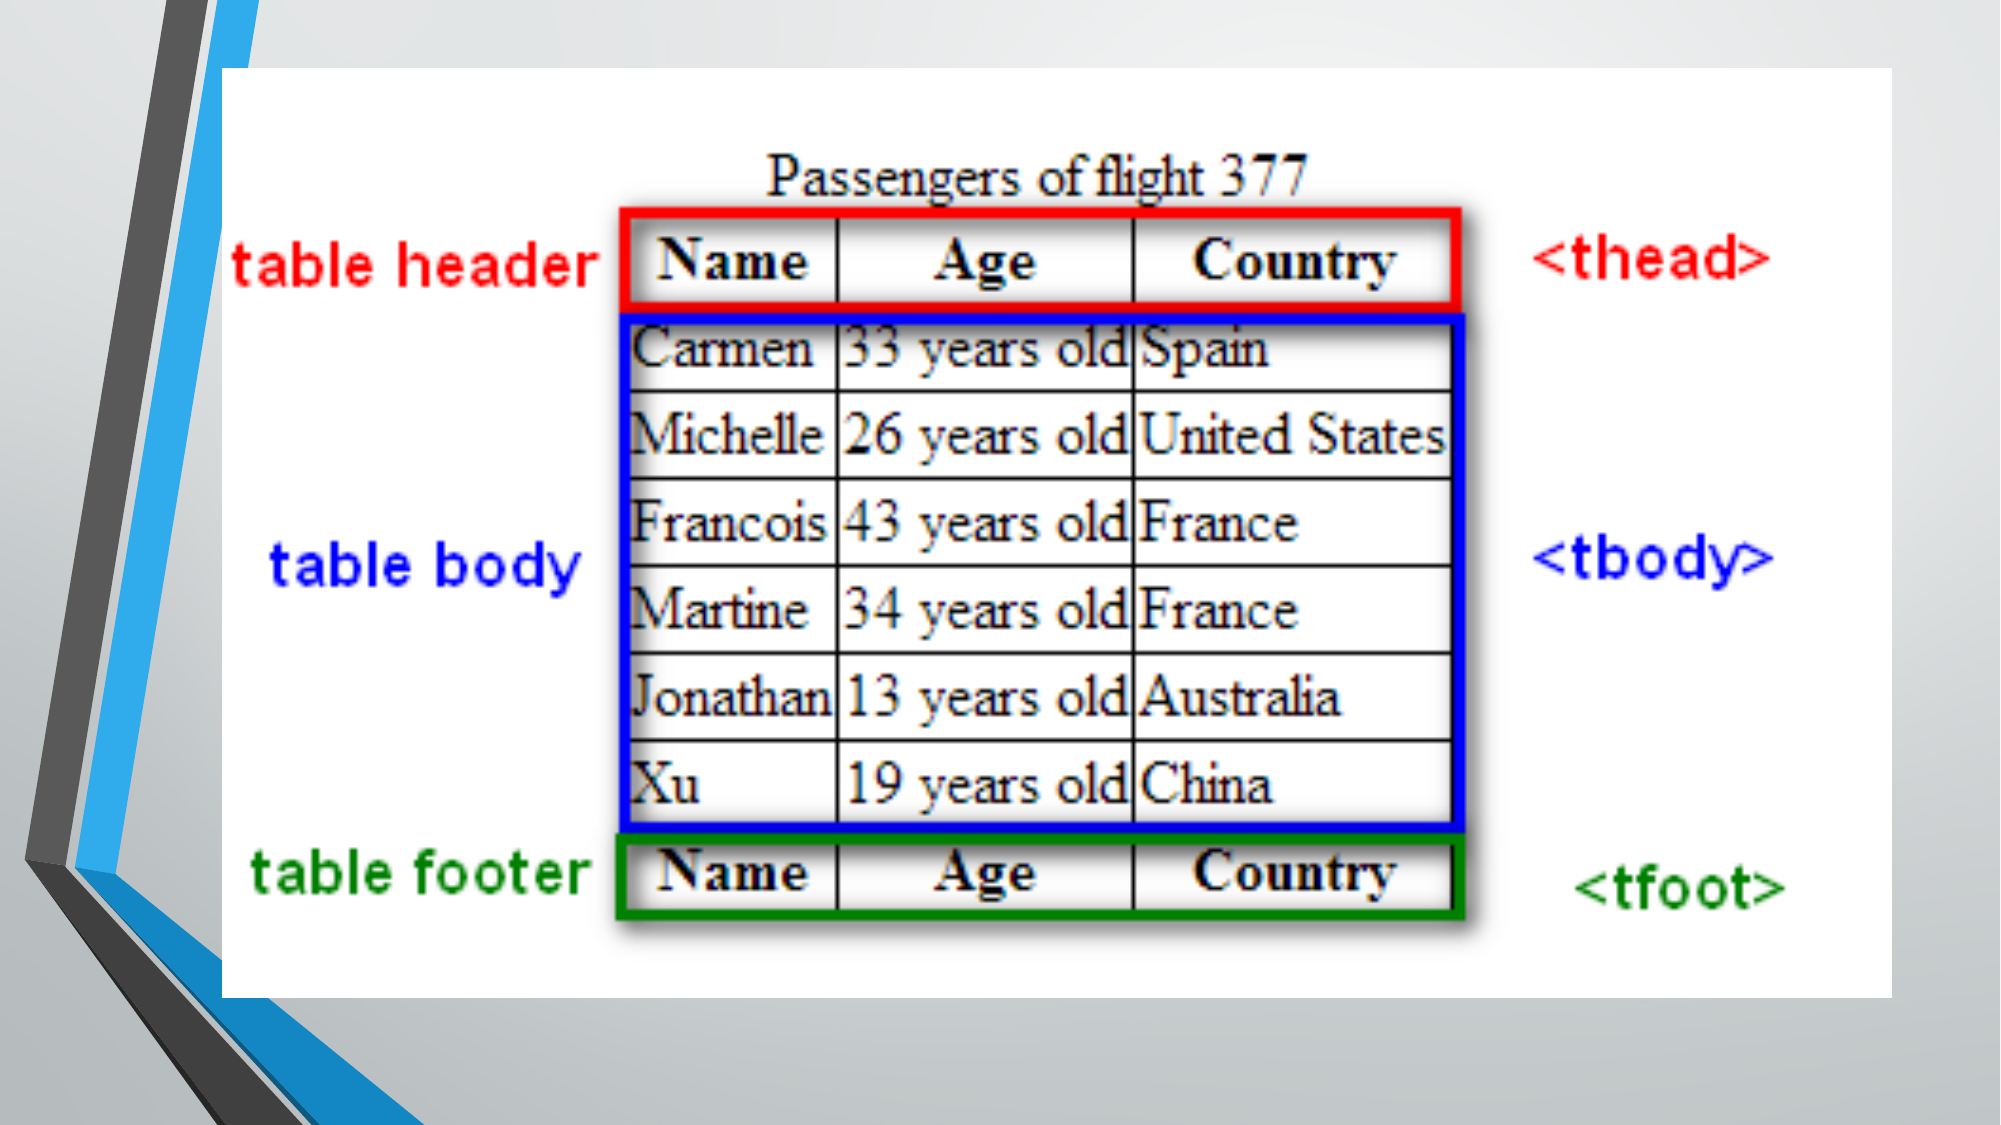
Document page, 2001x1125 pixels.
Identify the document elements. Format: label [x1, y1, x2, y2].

picture [222, 67, 1892, 998]
